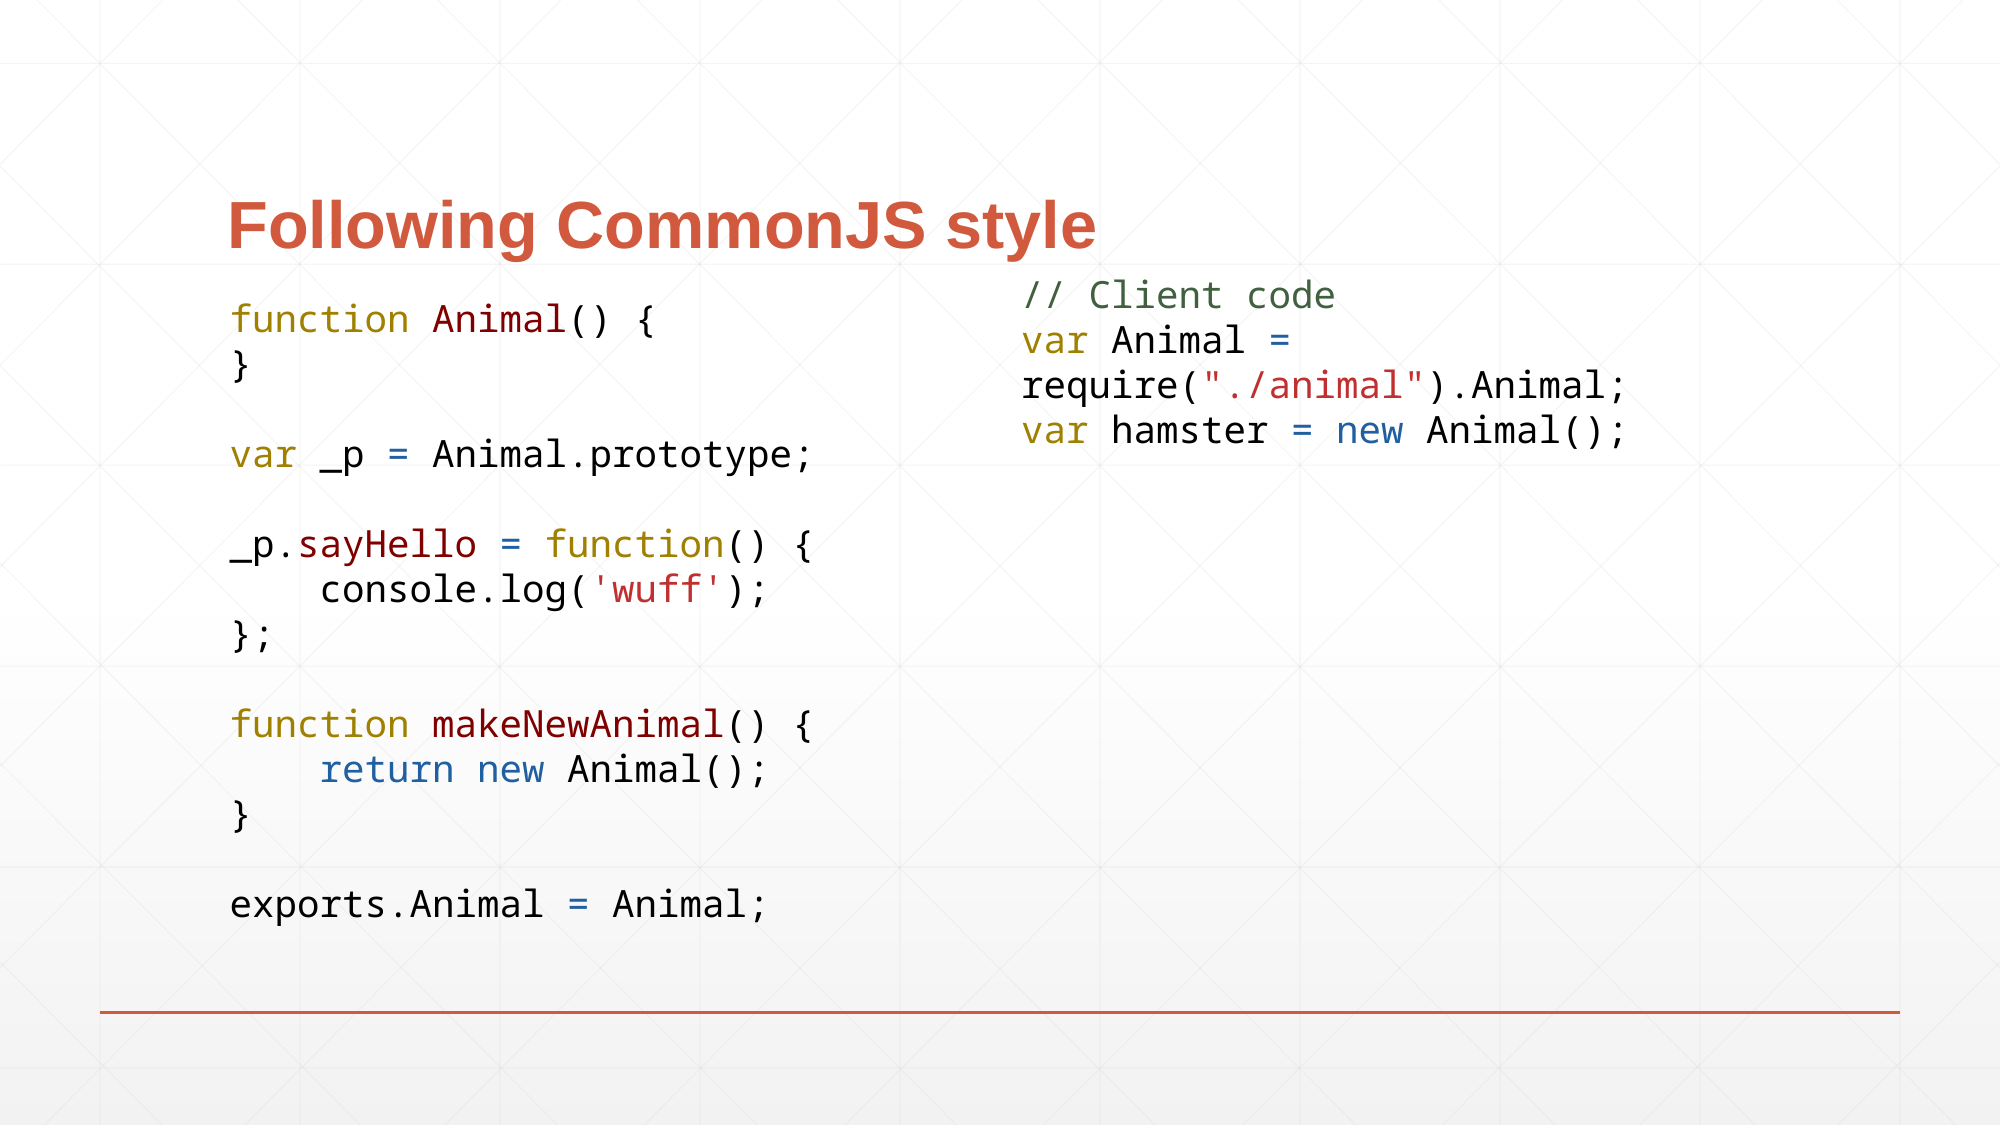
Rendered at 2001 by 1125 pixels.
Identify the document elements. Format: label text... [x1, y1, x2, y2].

text_box // Client code var Animal = require("./animal").Animal; var hamster = new Animal(); [1021, 270, 1867, 451]
title Following CommonJS style [212, 82, 1788, 271]
text_box function Animal() { } var _p = Animal.prototype; _p.sayHello = function() { console.log('wuff'); }; function makeNewAnimal() { return new Animal(); } exports.Animal = Animal; [229, 295, 834, 926]
